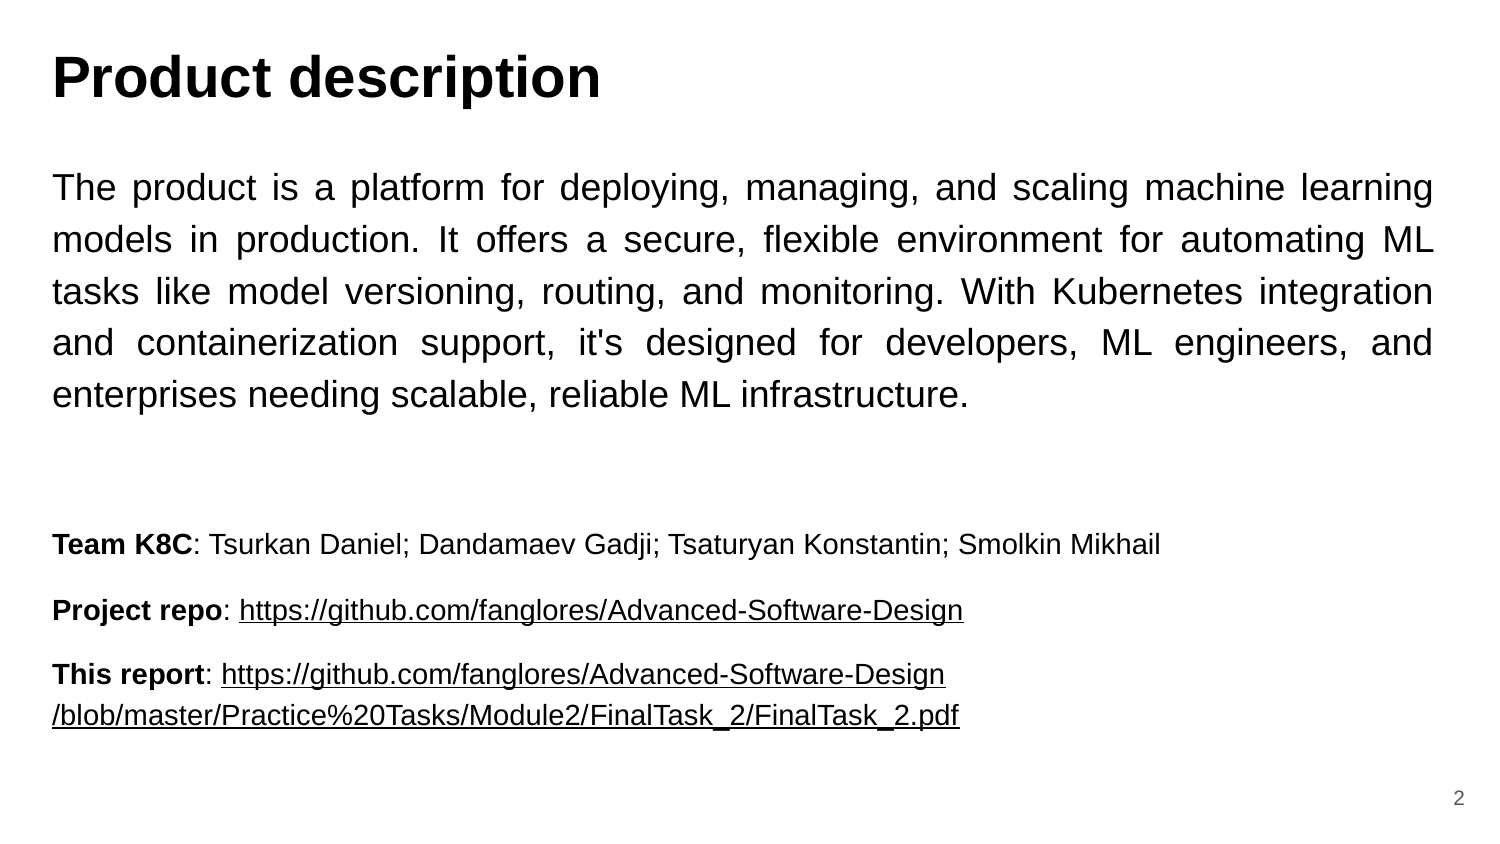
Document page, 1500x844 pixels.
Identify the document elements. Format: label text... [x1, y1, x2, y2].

title Product description [37, 24, 1435, 118]
list The product is a platform for deploying, managing, and scaling machine learning models in production. It offers a secure, flexible environment for automating ML tasks like model versioning, routing, and monitoring. With Kubernetes integration and containerization support, it's designed for developers, ML engineers, and enterprises needing scalable, reliable ML infrastructure. Team K8C: Tsurkan Daniel; Dandamaev Gadji; Tsaturyan Konstantin; Smolkin Mikhail Project repo: https://github.com/fanglores/Advanced-Software-Design This report: https://github.com/fanglores/Advanced-Software-Design /blob/master/Practice%20Tasks/Module2/FinalTask_2/FinalTask_2.pdf [37, 141, 1449, 812]
slide_number 2 [1389, 764, 1480, 830]
